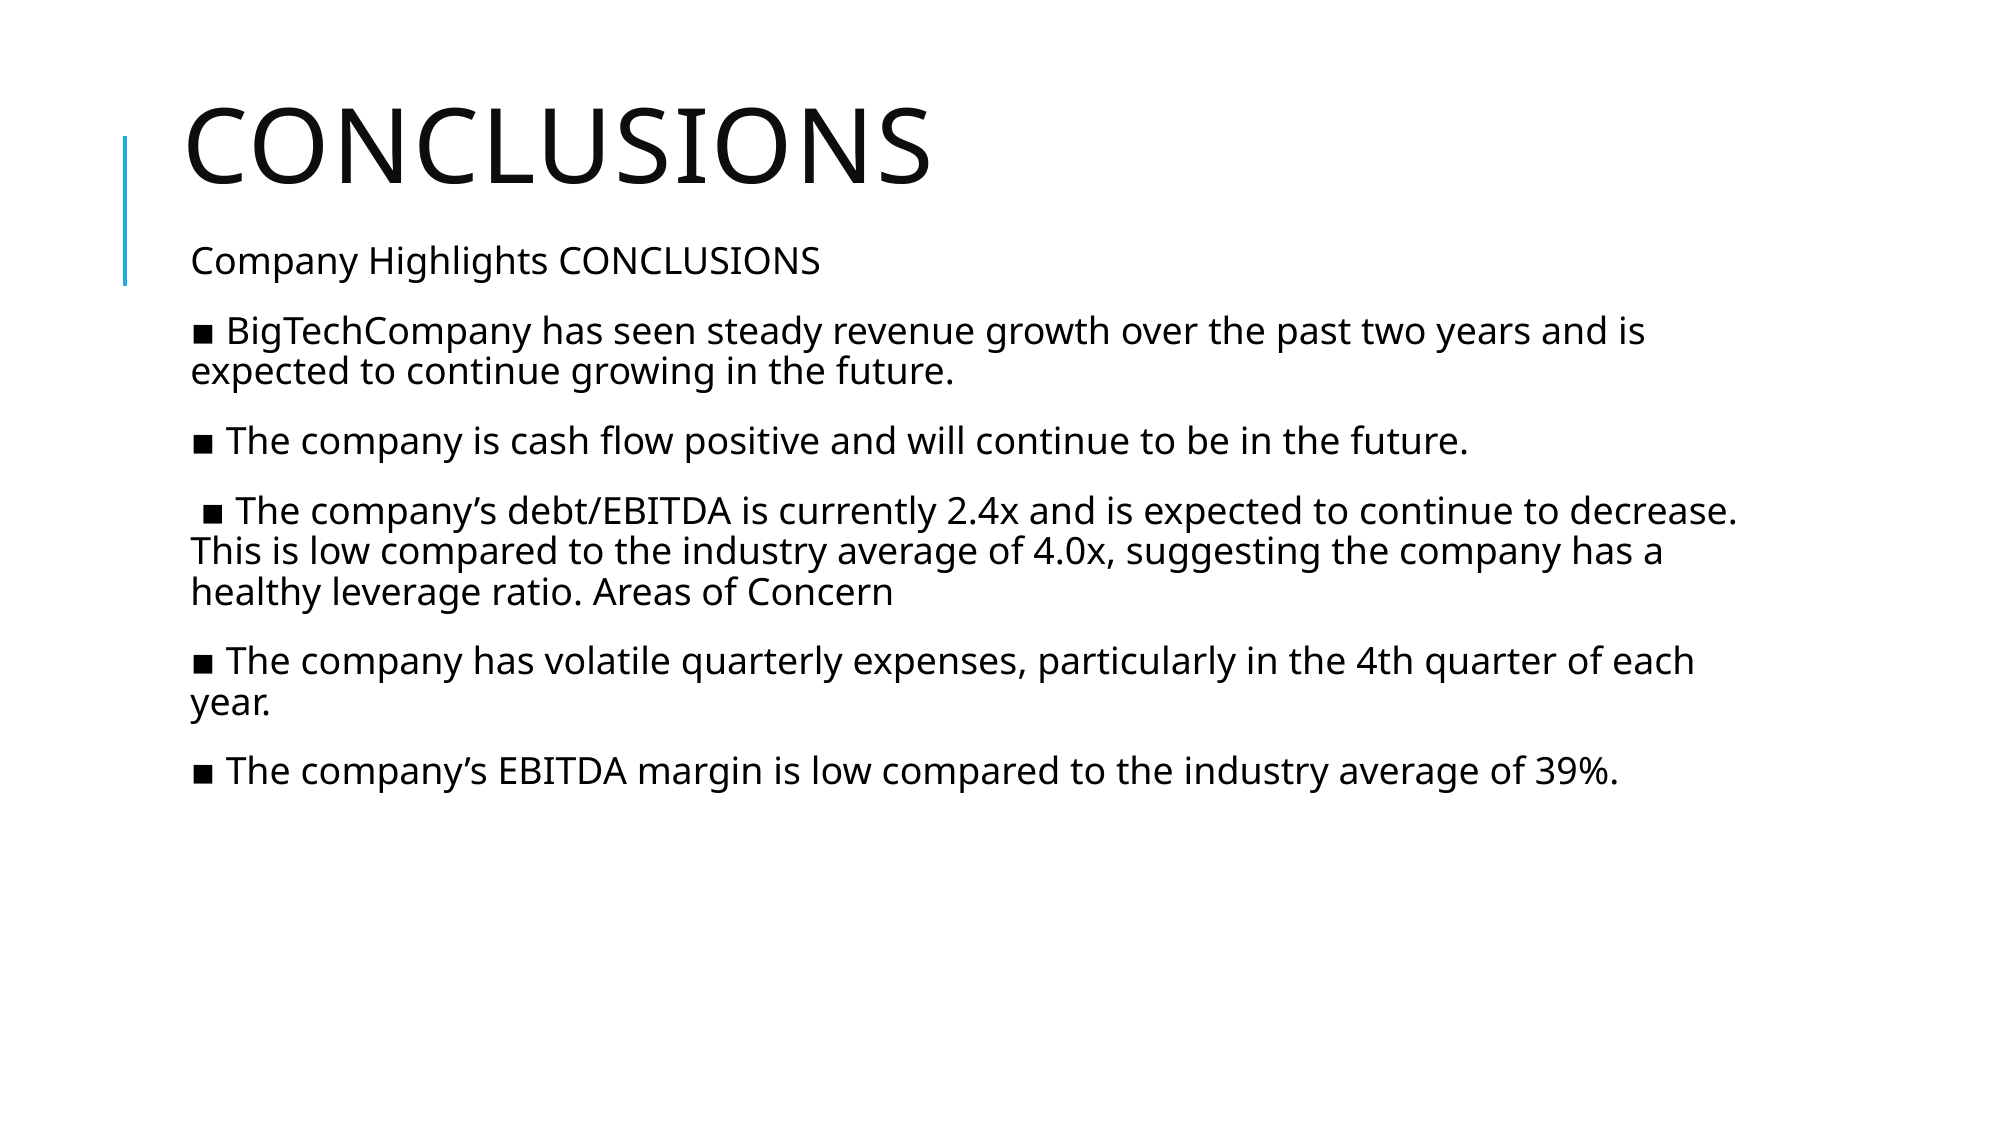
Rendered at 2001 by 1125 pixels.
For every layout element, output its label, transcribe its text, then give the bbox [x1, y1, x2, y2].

list Company Highlights CONCLUSIONS ▪ BigTechCompany has seen steady revenue growth over the past two years and is expected to continue growing in the future. ▪ The company is cash flow positive and will continue to be in the future. ▪ The company’s debt/EBITDA is currently 2.4x and is expected to continue to decrease. This is low compared to the industry average of 4.0x, suggesting the company has a healthy leverage ratio. Areas of Concern ▪ The company has volatile quarterly expenses, particularly in the 4th quarter of each year. ▪ The company’s EBITDA margin is low compared to the industry average of 39%. [168, 234, 1763, 864]
title CONCLUSIONs [168, 96, 1763, 212]
